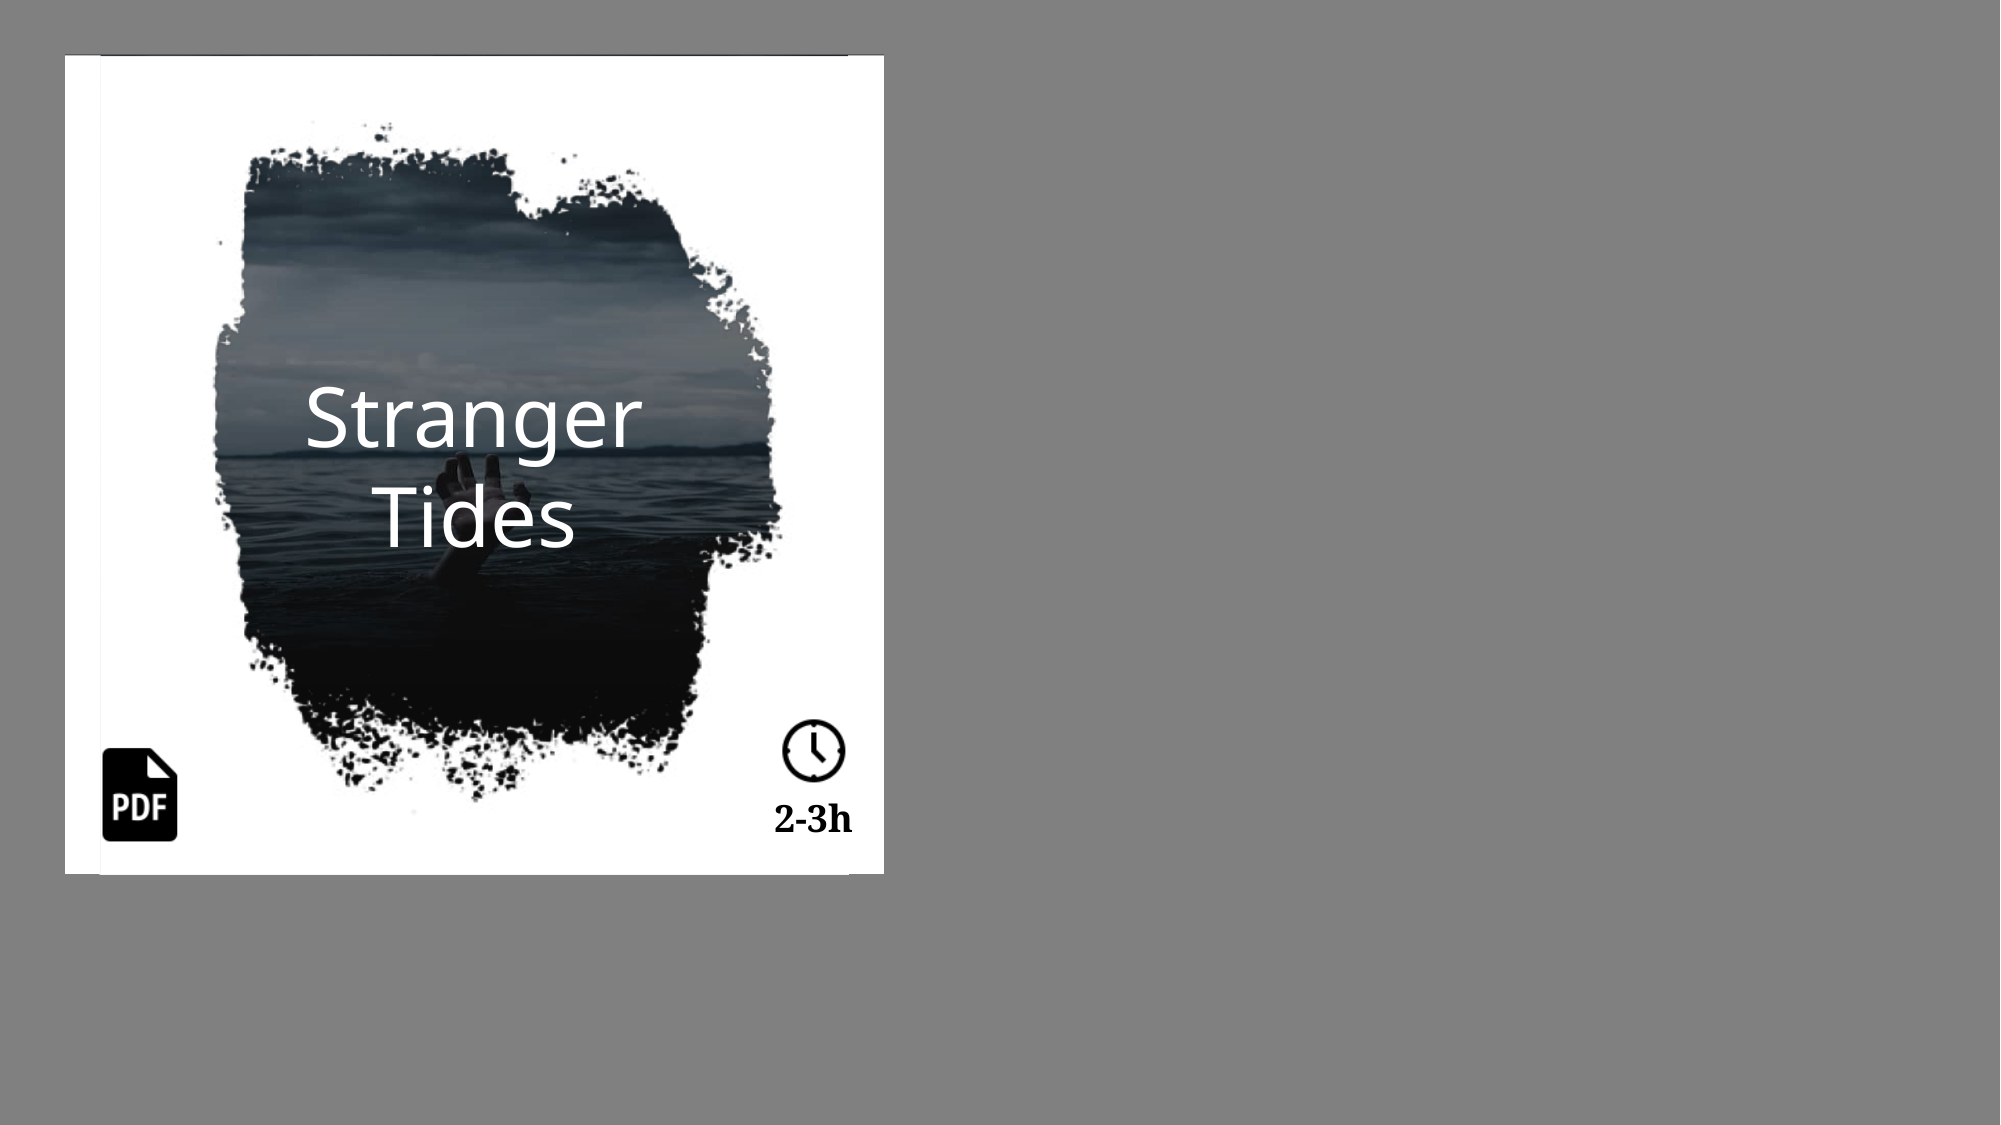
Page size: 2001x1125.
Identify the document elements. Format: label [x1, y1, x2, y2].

text_box [65, 55, 884, 874]
text_box [753, 709, 874, 849]
picture [84, 737, 196, 849]
